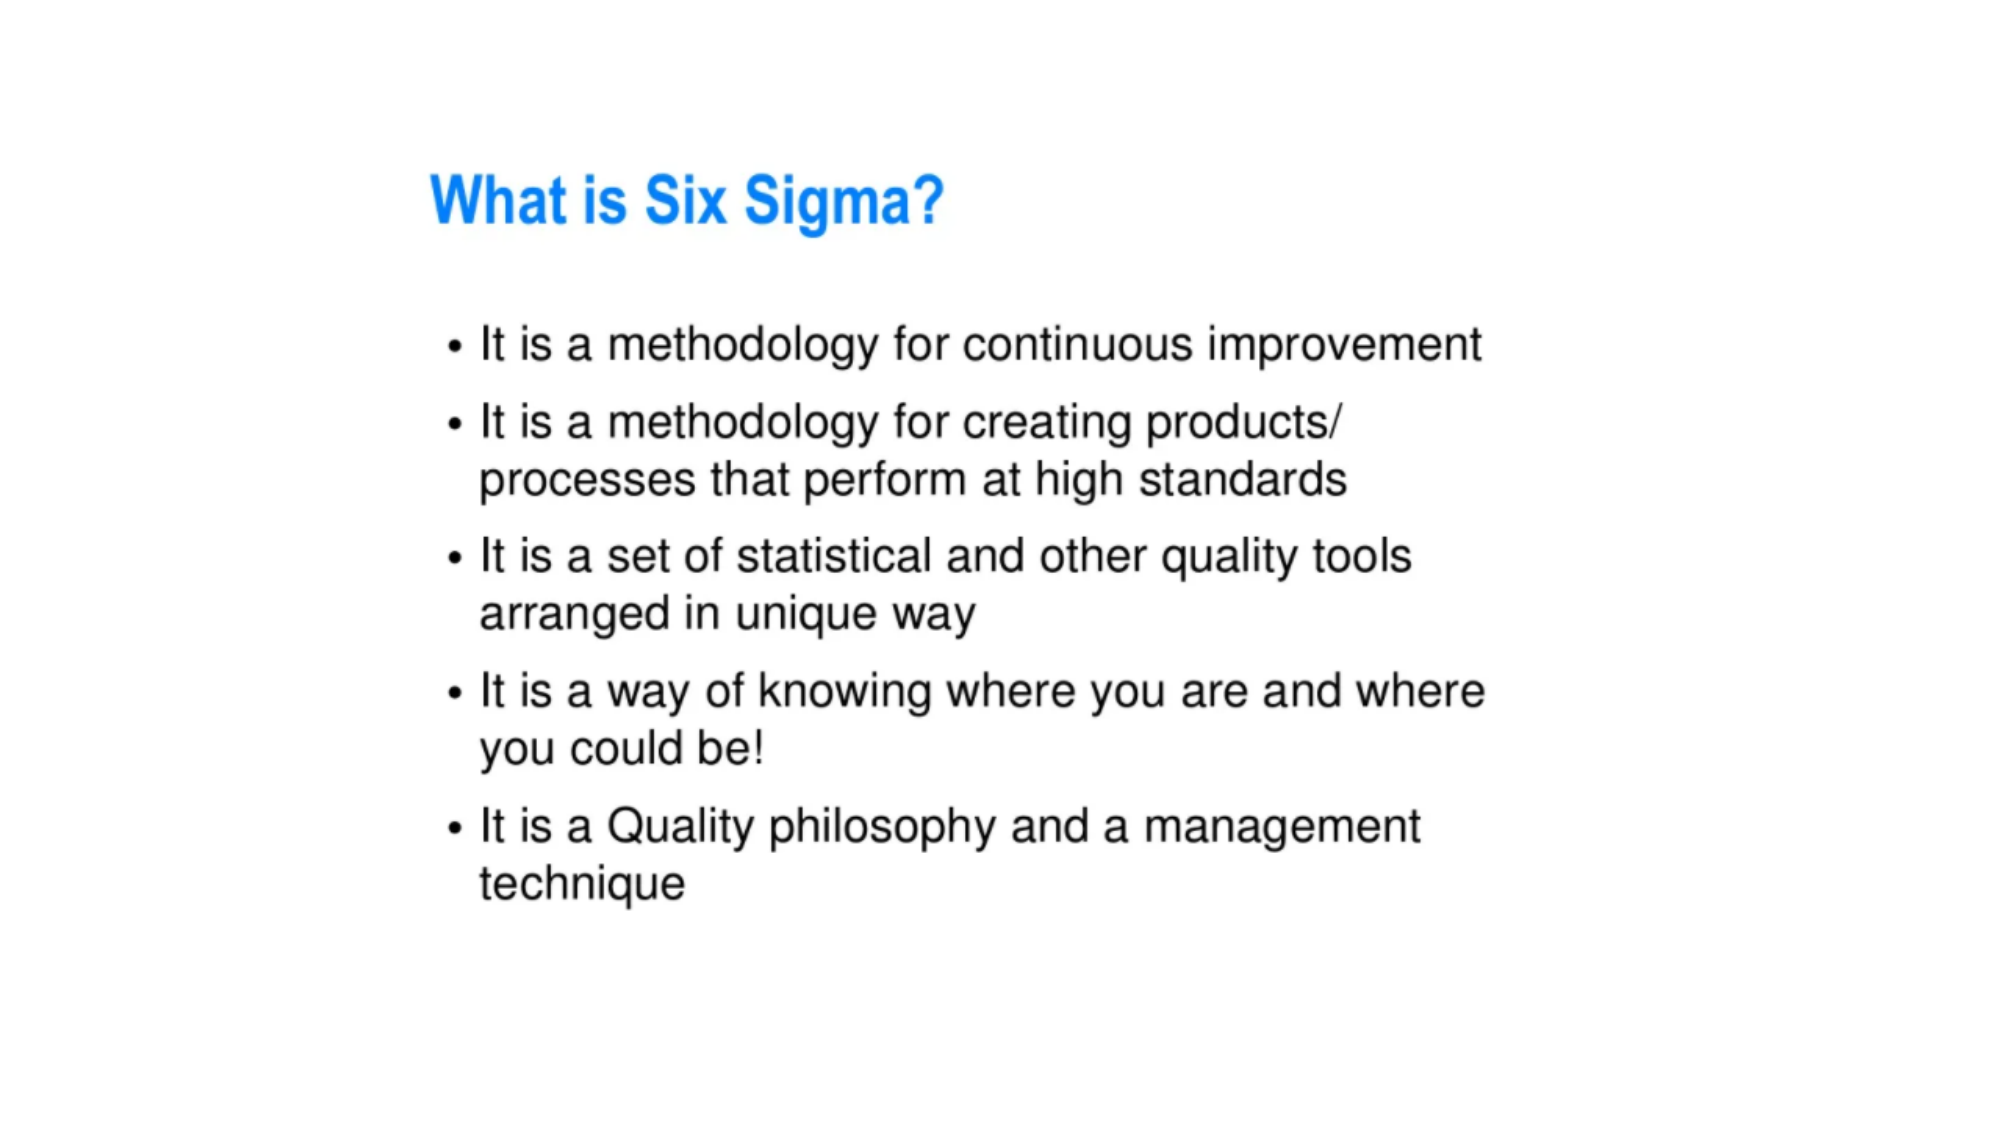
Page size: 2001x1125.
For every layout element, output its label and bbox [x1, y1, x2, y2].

picture [415, 149, 1585, 975]
